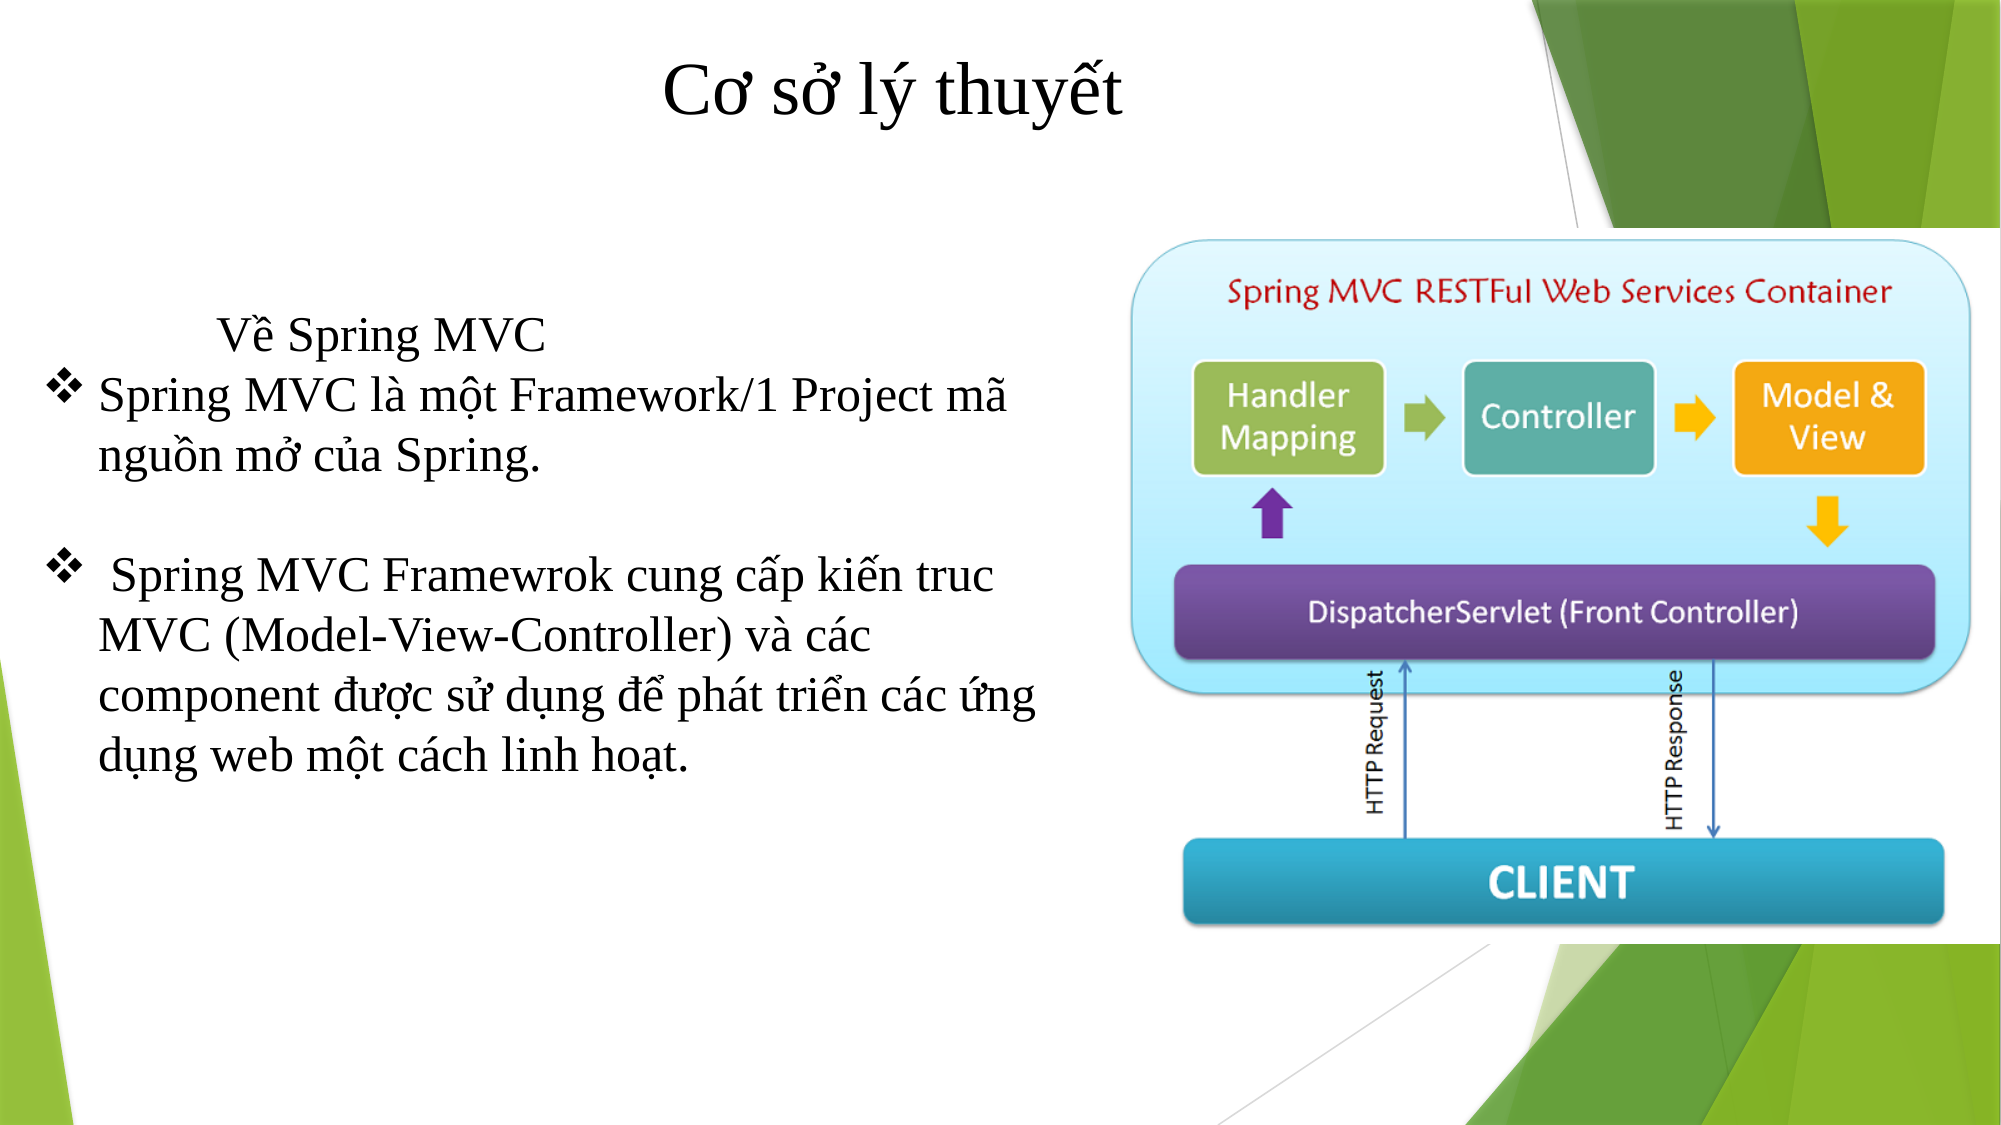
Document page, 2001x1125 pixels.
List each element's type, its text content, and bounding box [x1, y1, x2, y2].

text_box Cơ sở lý thuyết [269, 32, 1517, 137]
text_box Về Spring MVC Spring MVC là một Framework/1 Project mã nguồn mở của Spring. Spring MVC Framewrok cung cấp kiến truc MVC (Model-View-Controller) và các component được sử dụng để phát triển các ứng dụng web một cách linh hoạt. [27, 293, 1099, 849]
picture [1104, 227, 2000, 944]
